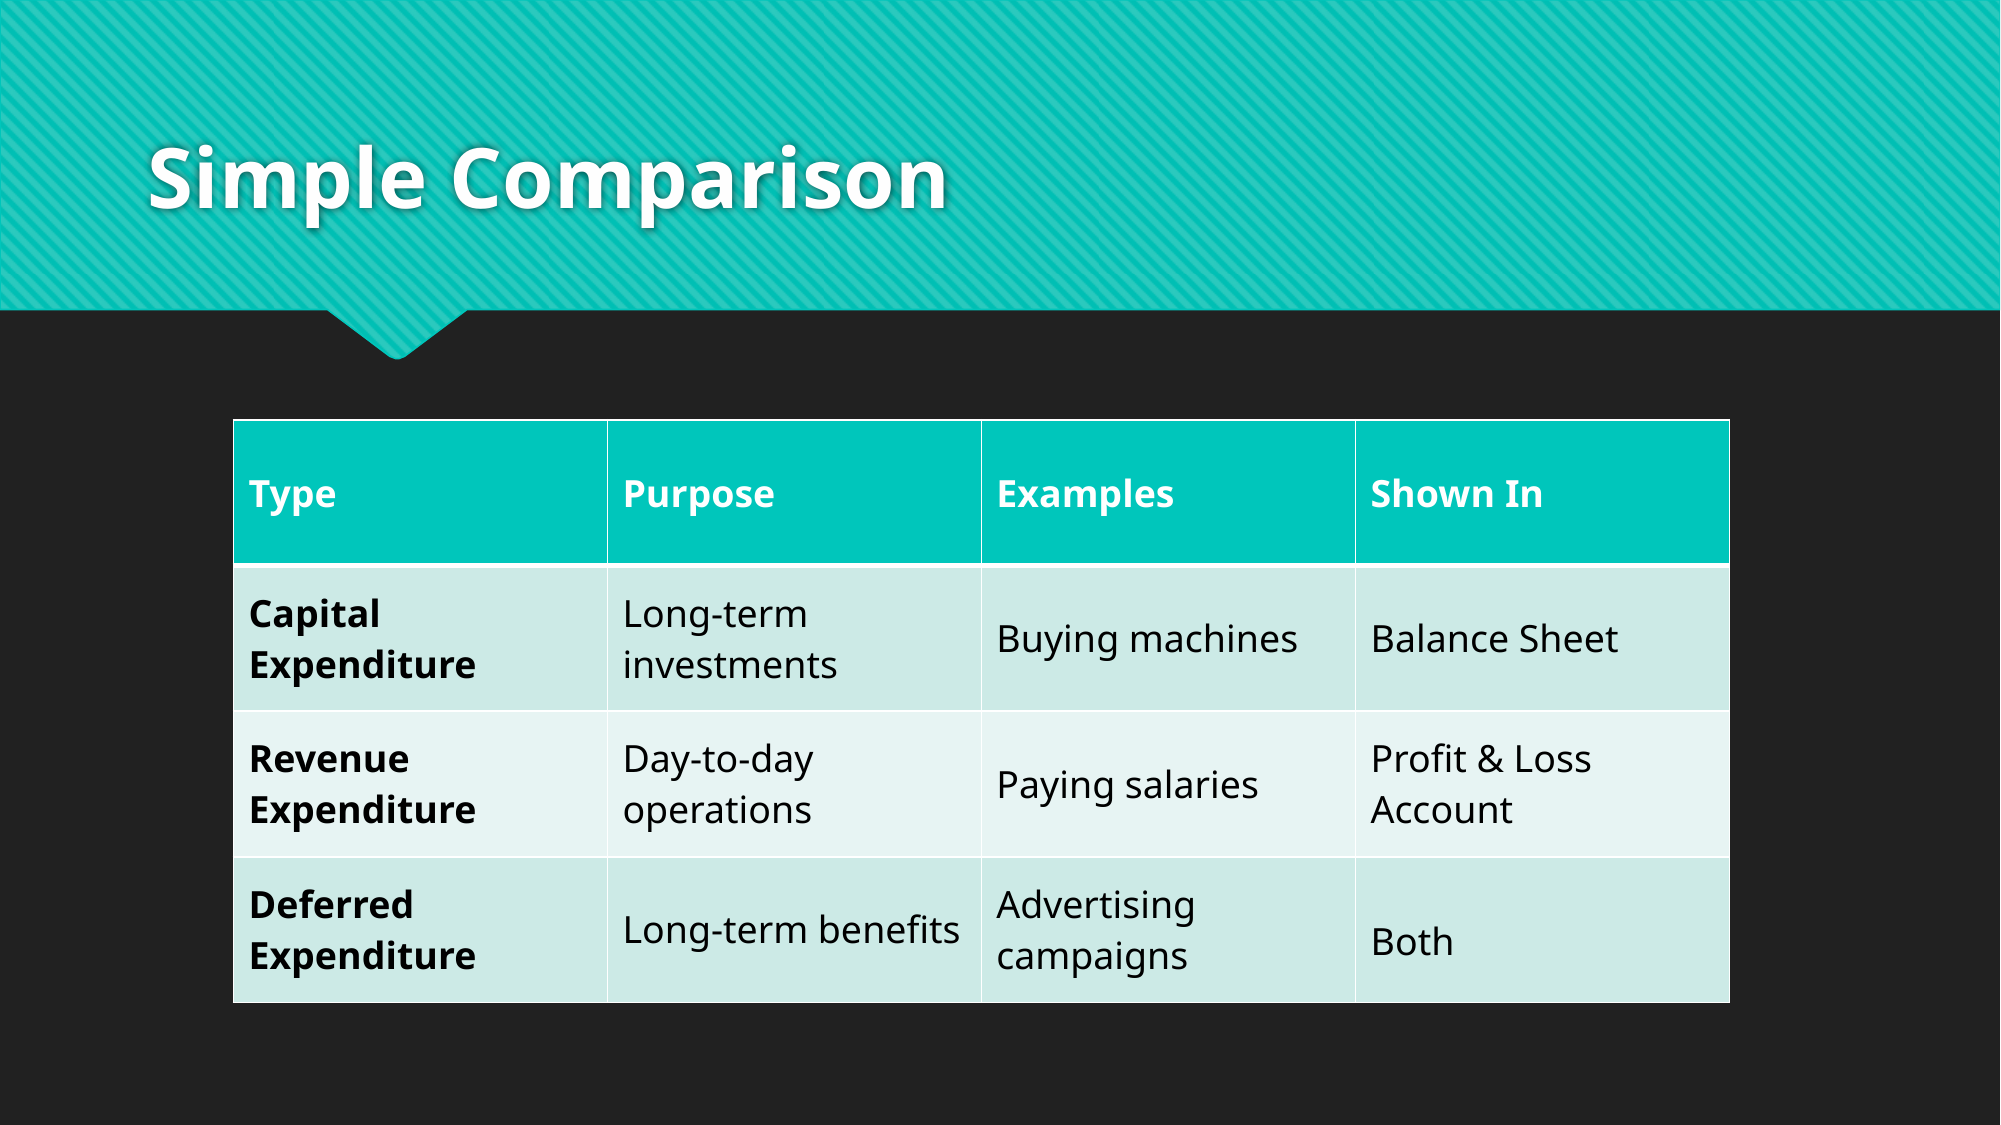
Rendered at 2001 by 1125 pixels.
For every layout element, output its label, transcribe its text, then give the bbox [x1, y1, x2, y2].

table_header Purpose [608, 421, 981, 563]
table_cell Deferred Expenditure [234, 858, 607, 1002]
table_cell Long-term investments [608, 568, 981, 710]
table_cell Both [1356, 858, 1729, 1002]
table_cell Revenue Expenditure [234, 712, 607, 856]
table_cell Day-to-day operations [608, 712, 981, 856]
table_header Type [234, 421, 607, 563]
table_header Shown In [1356, 421, 1729, 563]
table_cell Long-term benefits [608, 858, 981, 1002]
table_cell Paying salaries [982, 712, 1355, 856]
table_cell Buying machines [982, 568, 1355, 710]
table_cell Balance Sheet [1356, 568, 1729, 710]
table_cell Advertising campaigns [982, 858, 1355, 1002]
table_header Examples [982, 421, 1355, 563]
title Simple Comparison [132, 73, 1868, 233]
table_cell Profit & Loss Account [1356, 712, 1729, 856]
table_cell Capital Expenditure [234, 568, 607, 710]
